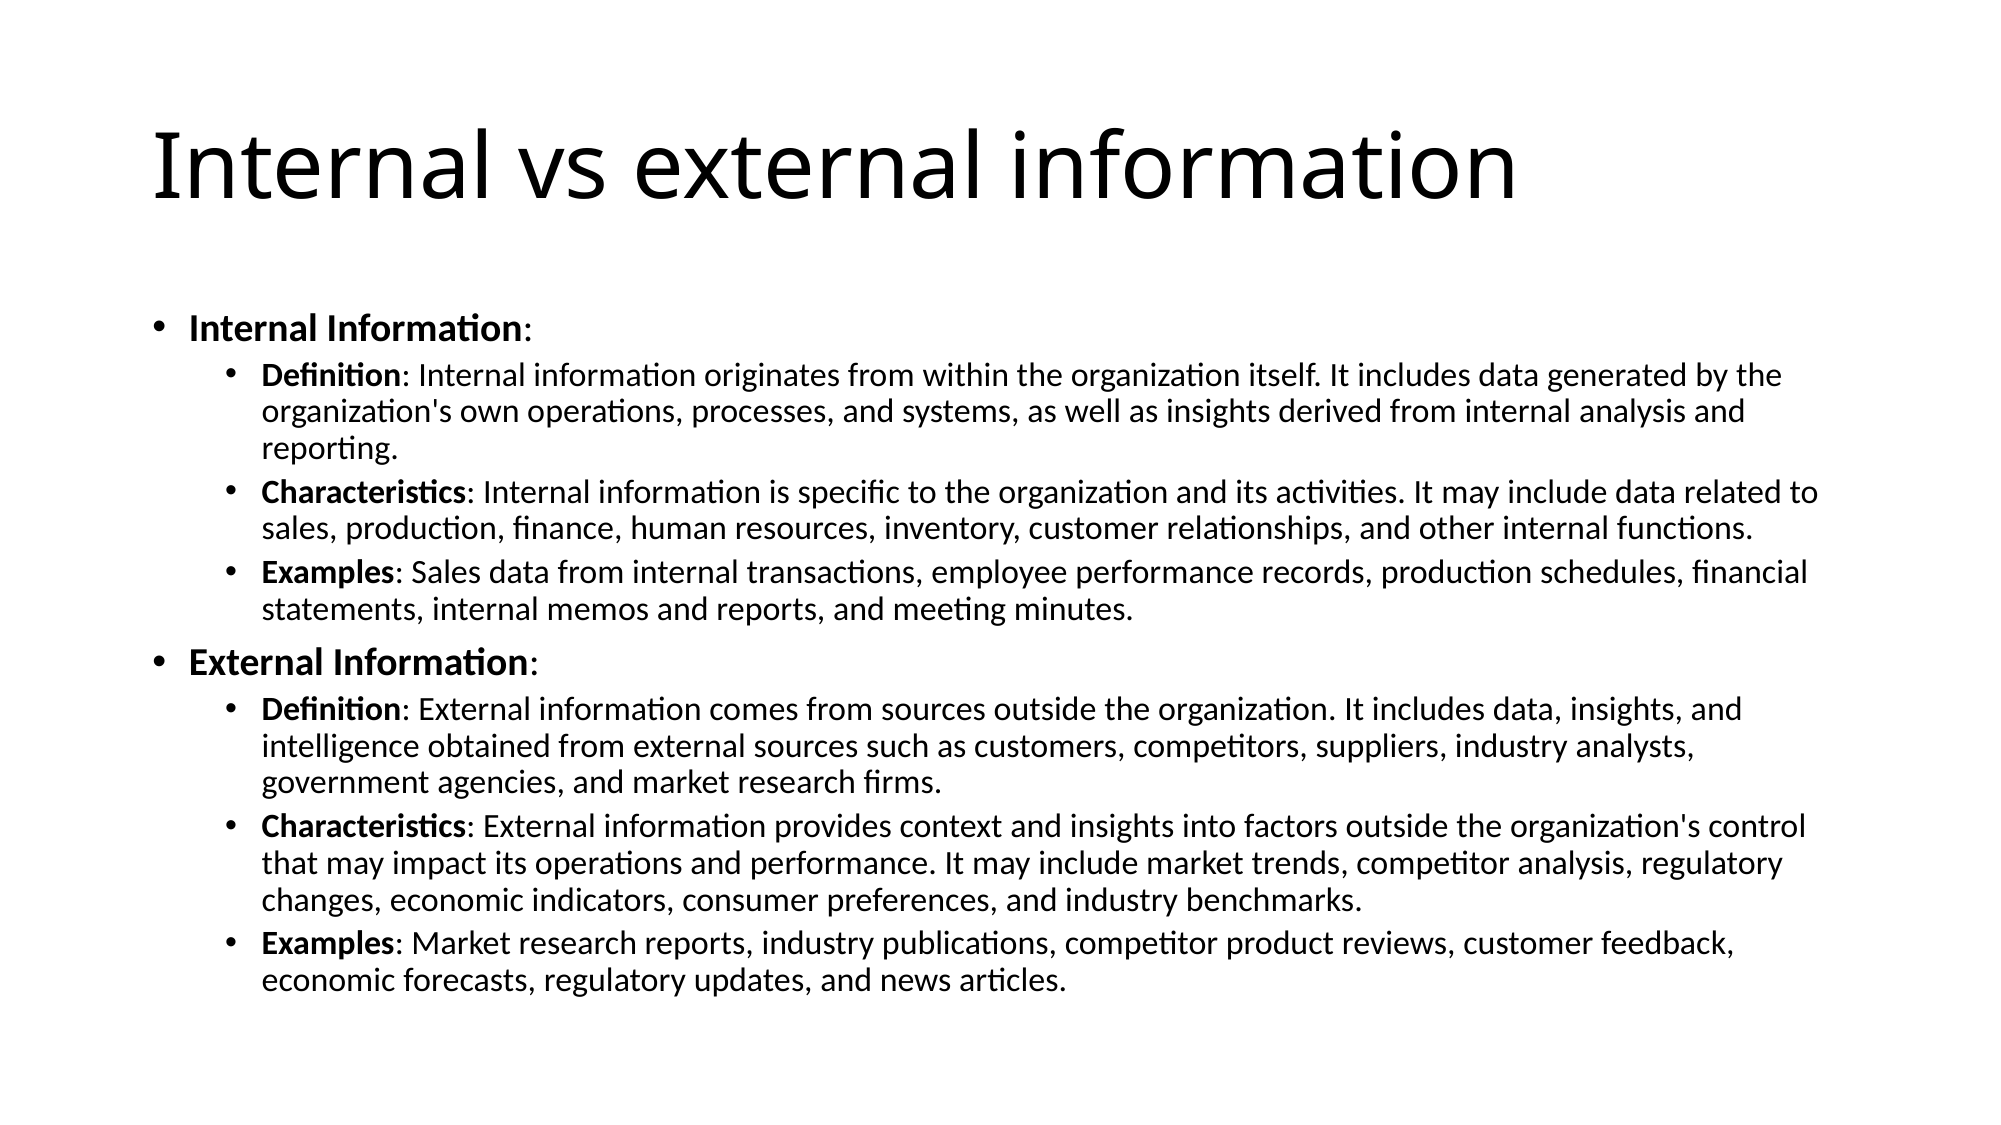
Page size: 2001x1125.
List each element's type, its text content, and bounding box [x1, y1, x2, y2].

list Internal Information: Definition: Internal information originates from within the organization itself. It includes data generated by the organization's own operations, processes, and systems, as well as insights derived from internal analysis and reporting. Characteristics: Internal information is specific to the organization and its activities. It may include data related to sales, production, finance, human resources, inventory, customer relationships, and other internal functions. Examples: Sales data from internal transactions, employee performance records, production schedules, financial statements, internal memos and reports, and meeting minutes. External Information: Definition: External information comes from sources outside the organization. It includes data, insights, and intelligence obtained from external sources such as customers, competitors, suppliers, industry analysts, government agencies, and market research firms. Characteristics: External information provides context and insights into factors outside the organization's control that may impact its operations and performance. It may include market trends, competitor analysis, regulatory changes, economic indicators, consumer preferences, and industry benchmarks. Examples: Market research reports, industry publications, competitor product reviews, customer feedback, economic forecasts, regulatory updates, and news articles. [137, 299, 1863, 1014]
title Internal vs external information [137, 59, 1863, 278]
